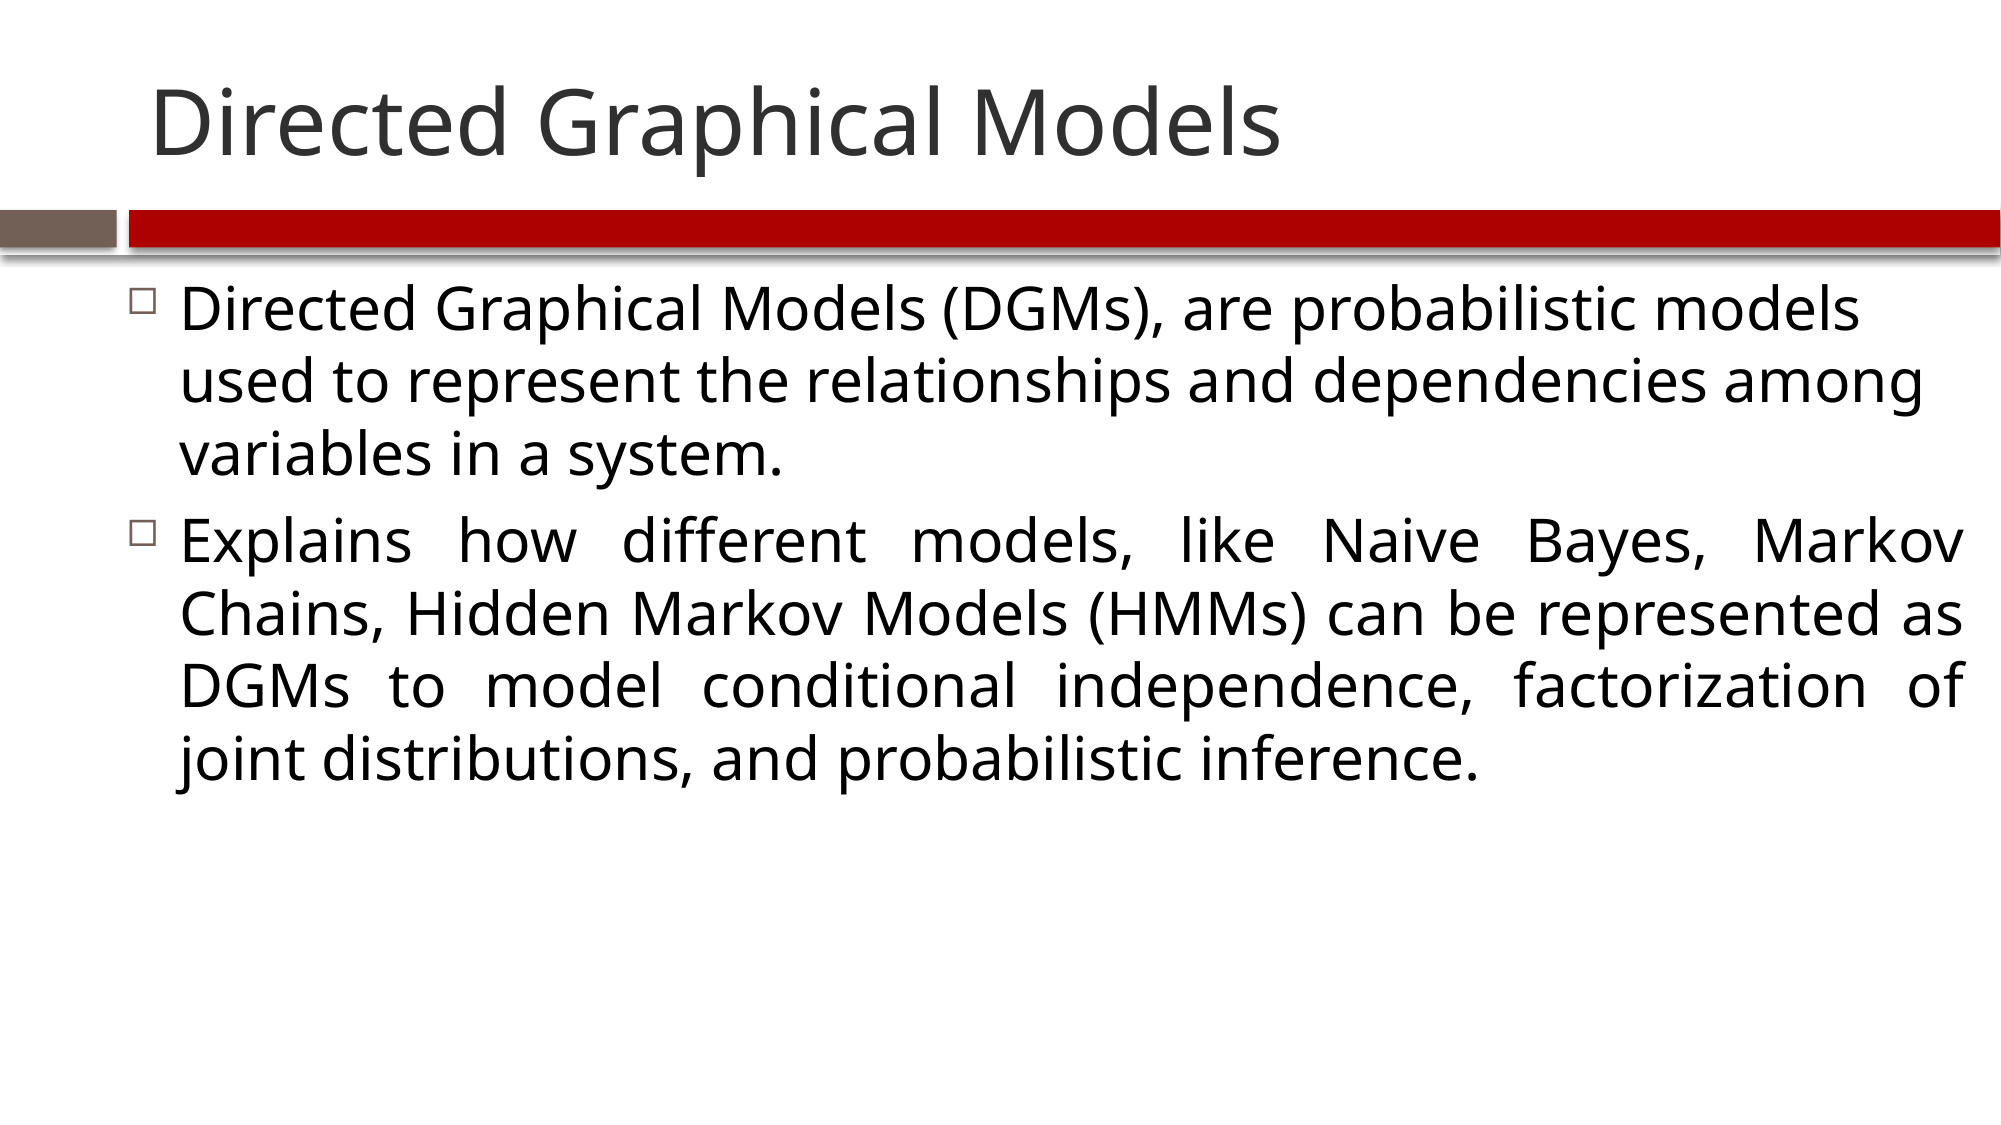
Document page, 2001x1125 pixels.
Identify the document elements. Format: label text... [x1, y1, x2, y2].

title Directed Graphical Models [133, 37, 1918, 200]
list Directed Graphical Models (DGMs), are probabilistic models used to represent the relationships and dependencies among variables in a system. Explains how different models, like Naive Bayes, Markov Chains, Hidden Markov Models (HMMs) can be represented as DGMs to model conditional independence, factorization of joint distributions, and probabilistic inference. [111, 262, 1981, 1089]
